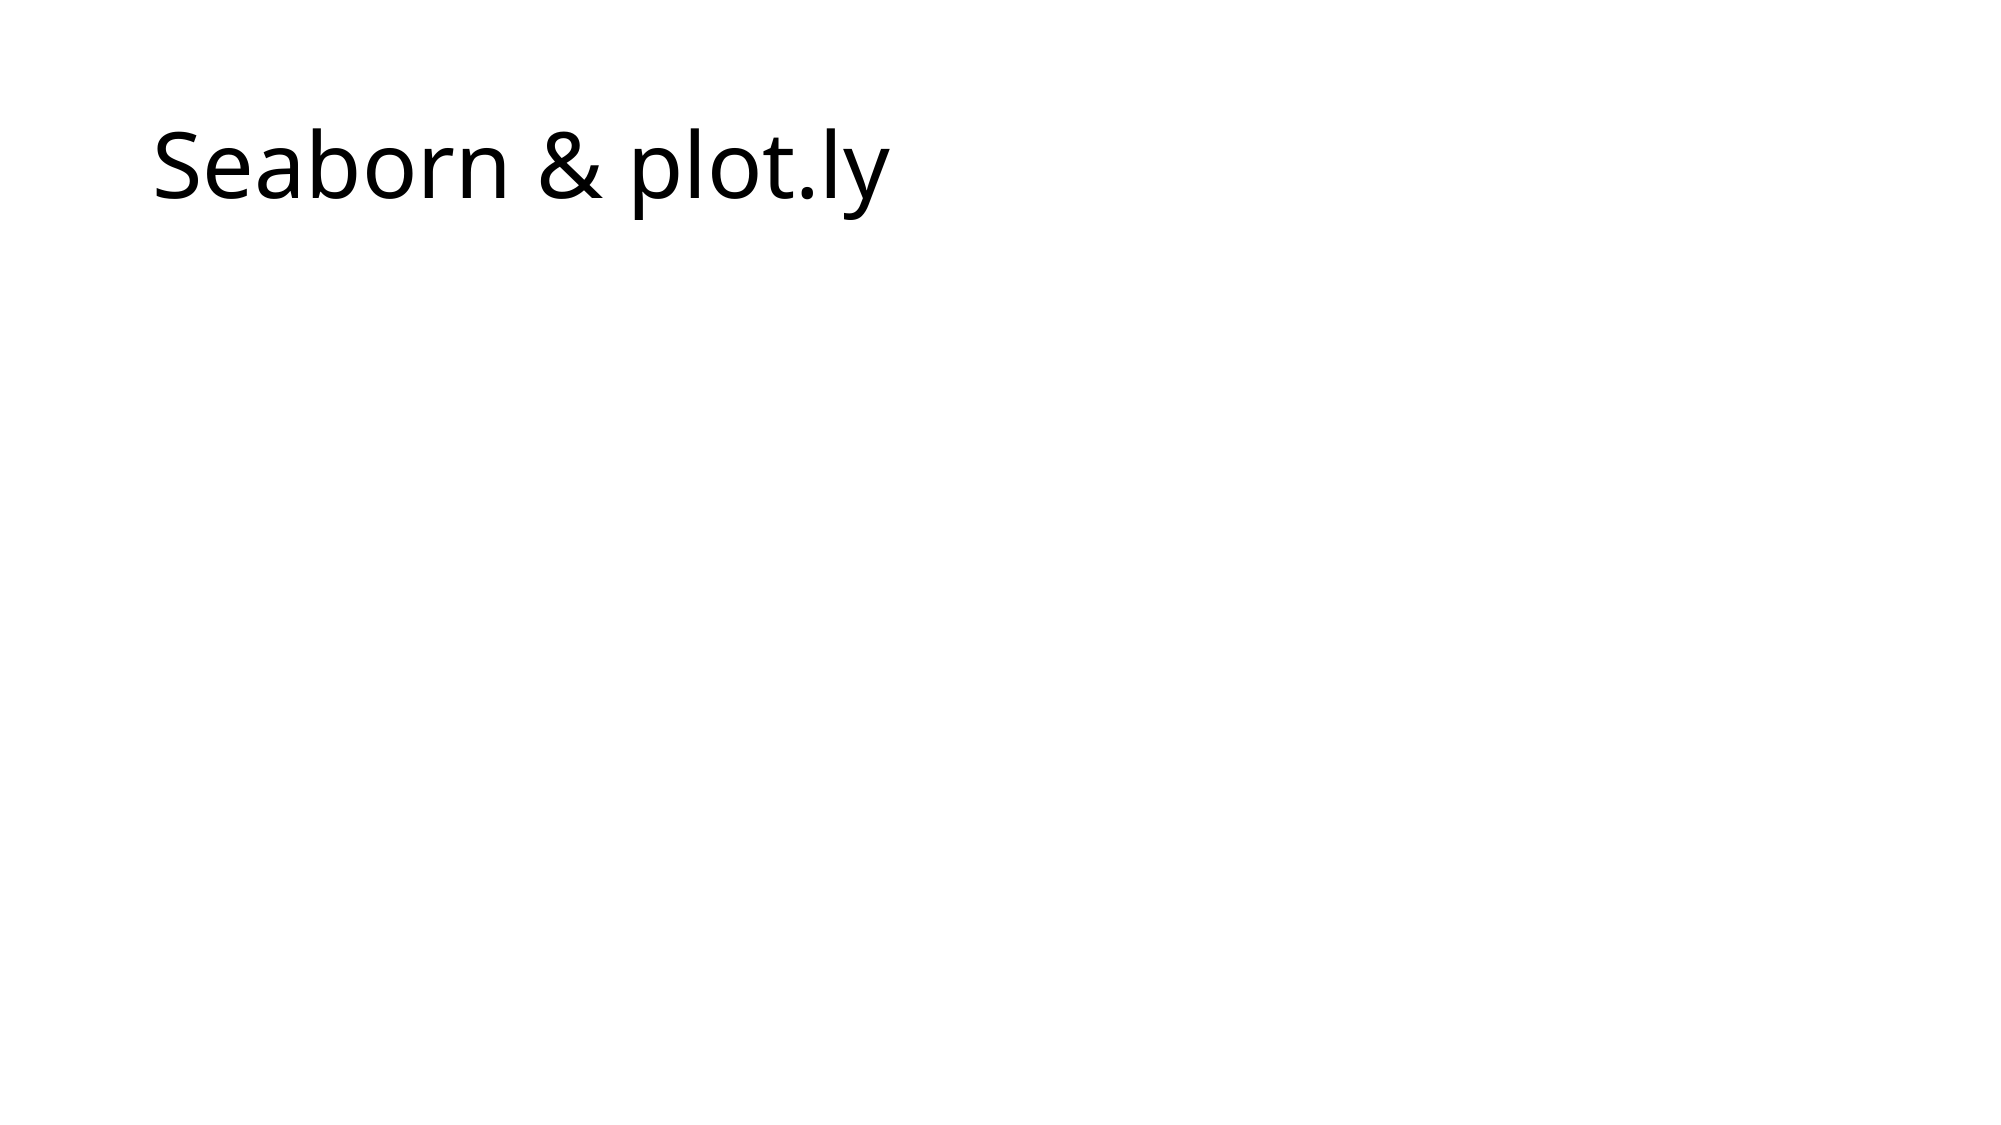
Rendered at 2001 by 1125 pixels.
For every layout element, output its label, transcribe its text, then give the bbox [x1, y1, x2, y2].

title Seaborn & plot.ly [137, 59, 1863, 278]
